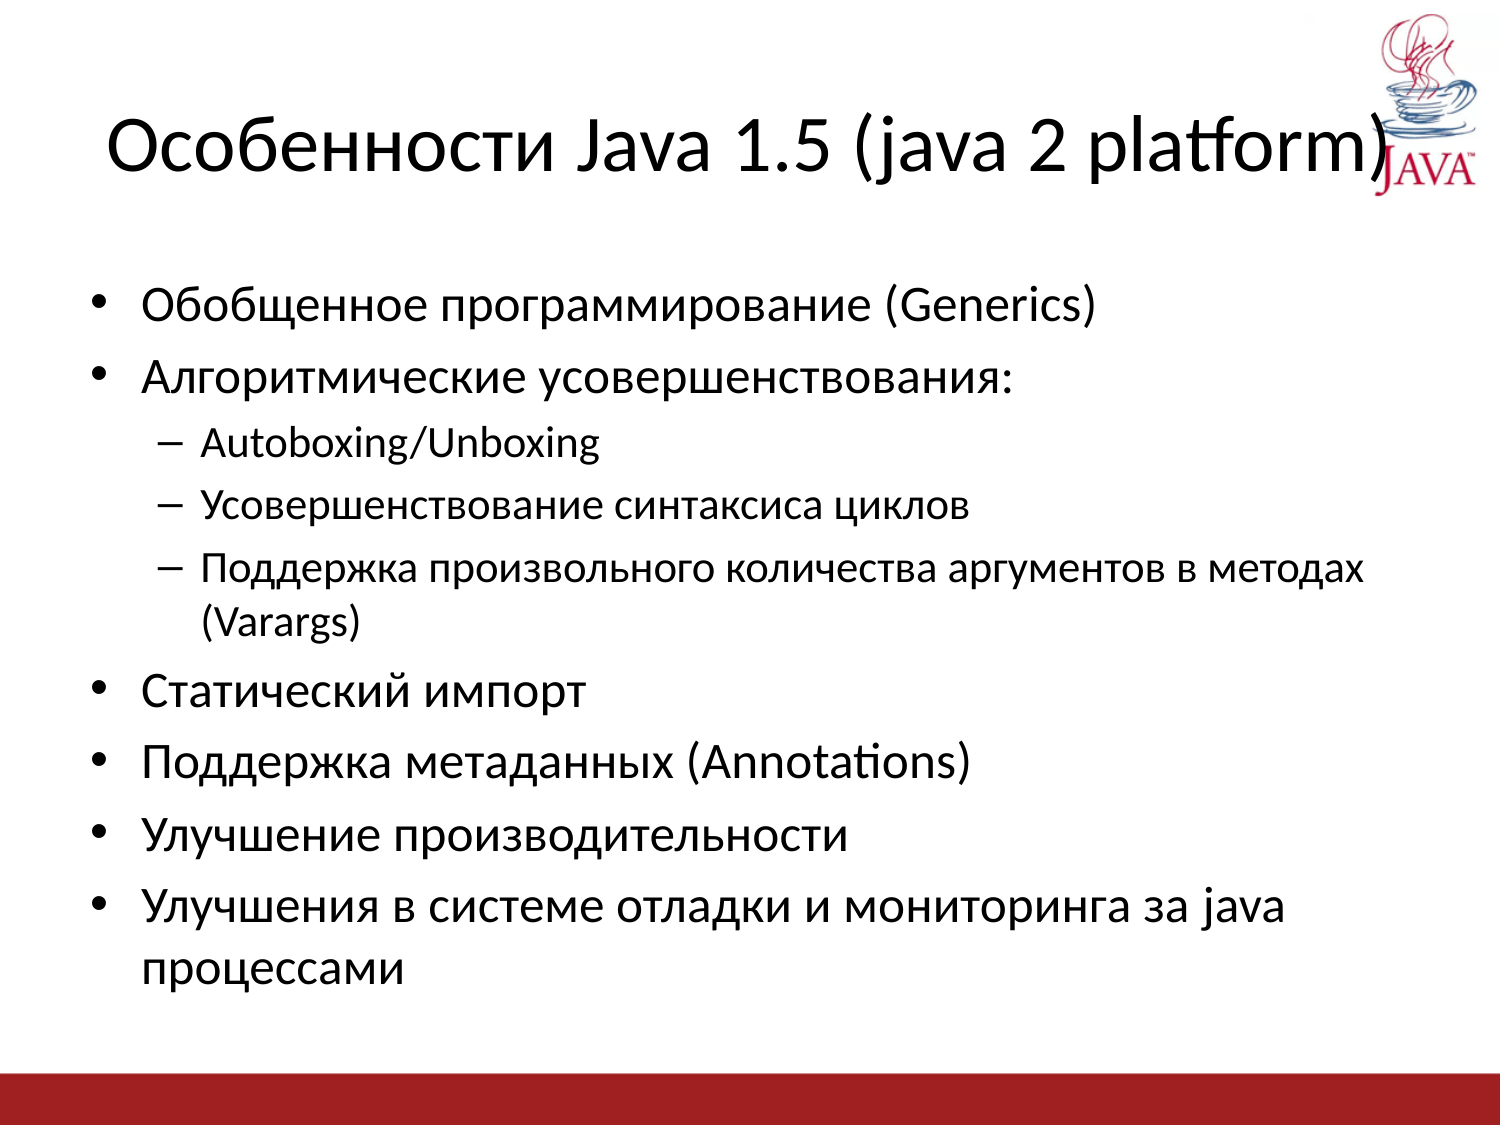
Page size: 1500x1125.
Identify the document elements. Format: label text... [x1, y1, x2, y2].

picture [0, 0, 1500, 1125]
title Особенности Java 1.5 (java 2 platform) [75, 45, 1425, 233]
list Обобщенное программирование (Generics) Алгоритмические усовершенствования: Autoboxing/Unboxing Усовершенствование синтаксиса циклов Поддержка произвольного количества аргументов в методах (Varargs) Статический импорт Поддержка метаданных (Annotations) Улучшение производительности Улучшения в системе отладки и мониторинга за java процессами [75, 262, 1425, 1005]
